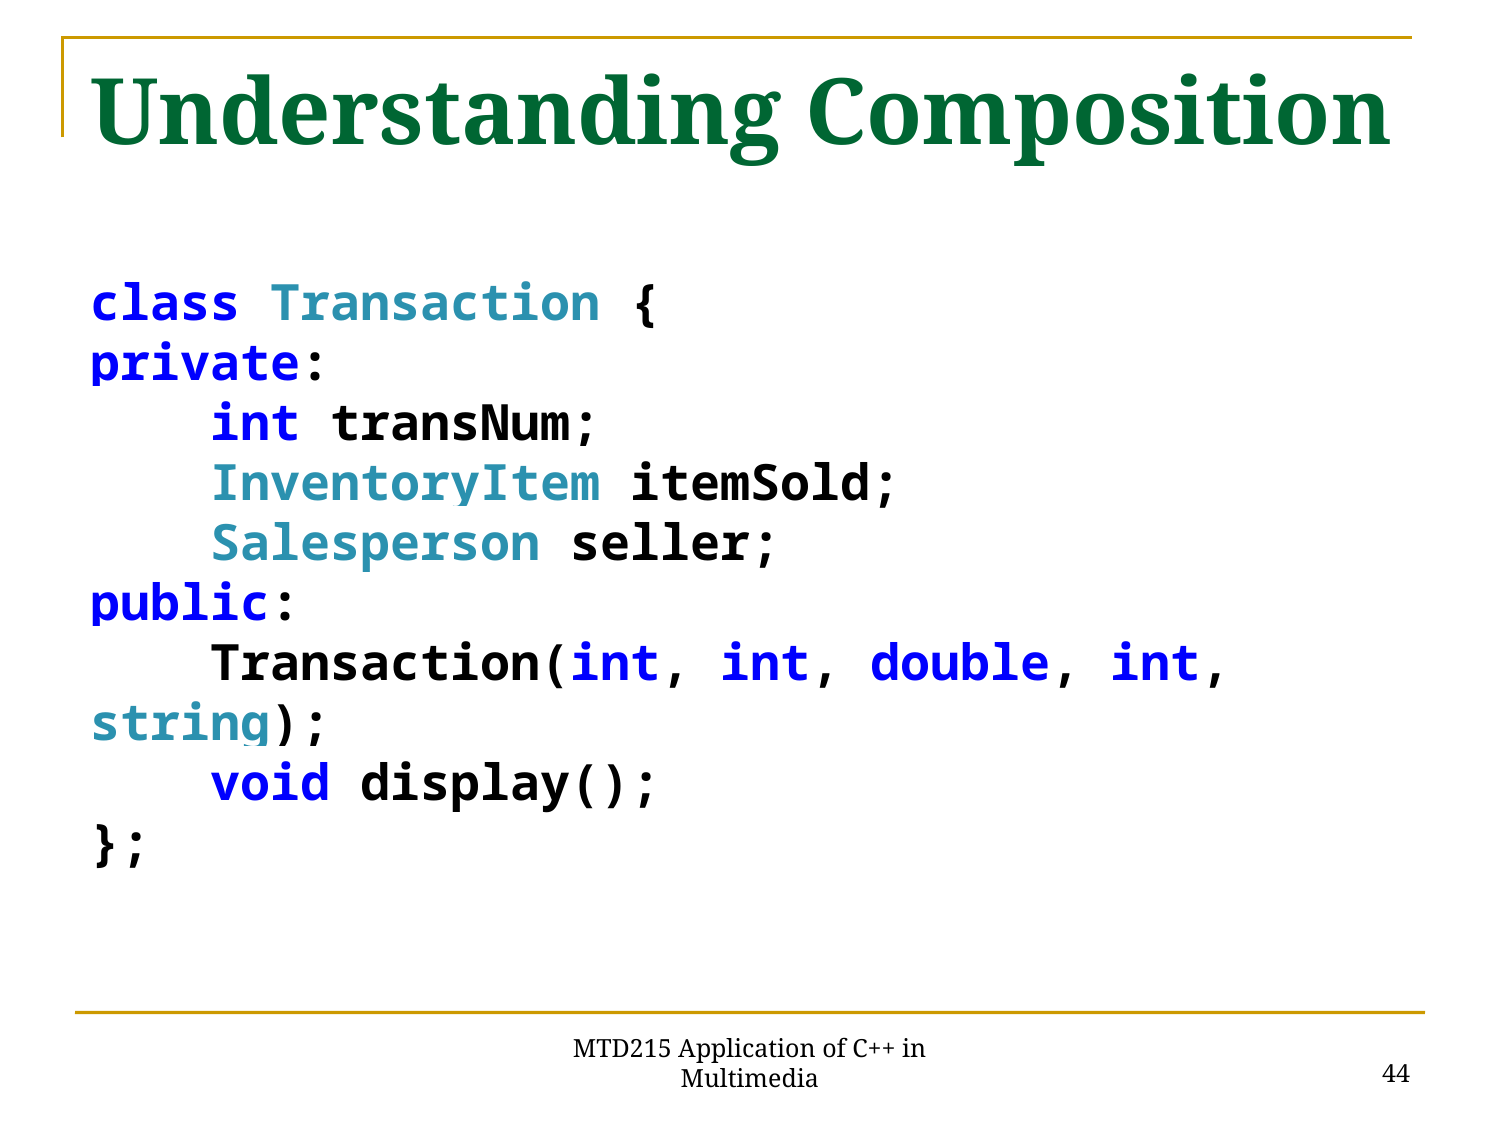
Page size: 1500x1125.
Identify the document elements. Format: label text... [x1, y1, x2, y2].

list class Transaction { private: int transNum; InventoryItem itemSold; Salesperson seller; public: Transaction(int, int, double, int, string); void display(); }; [75, 262, 1425, 1006]
footer MTD215 Application of C++ in Multimedia [512, 1024, 988, 1101]
title Understanding Composition [75, 45, 1425, 233]
slide_number 44 [1074, 1023, 1426, 1100]
